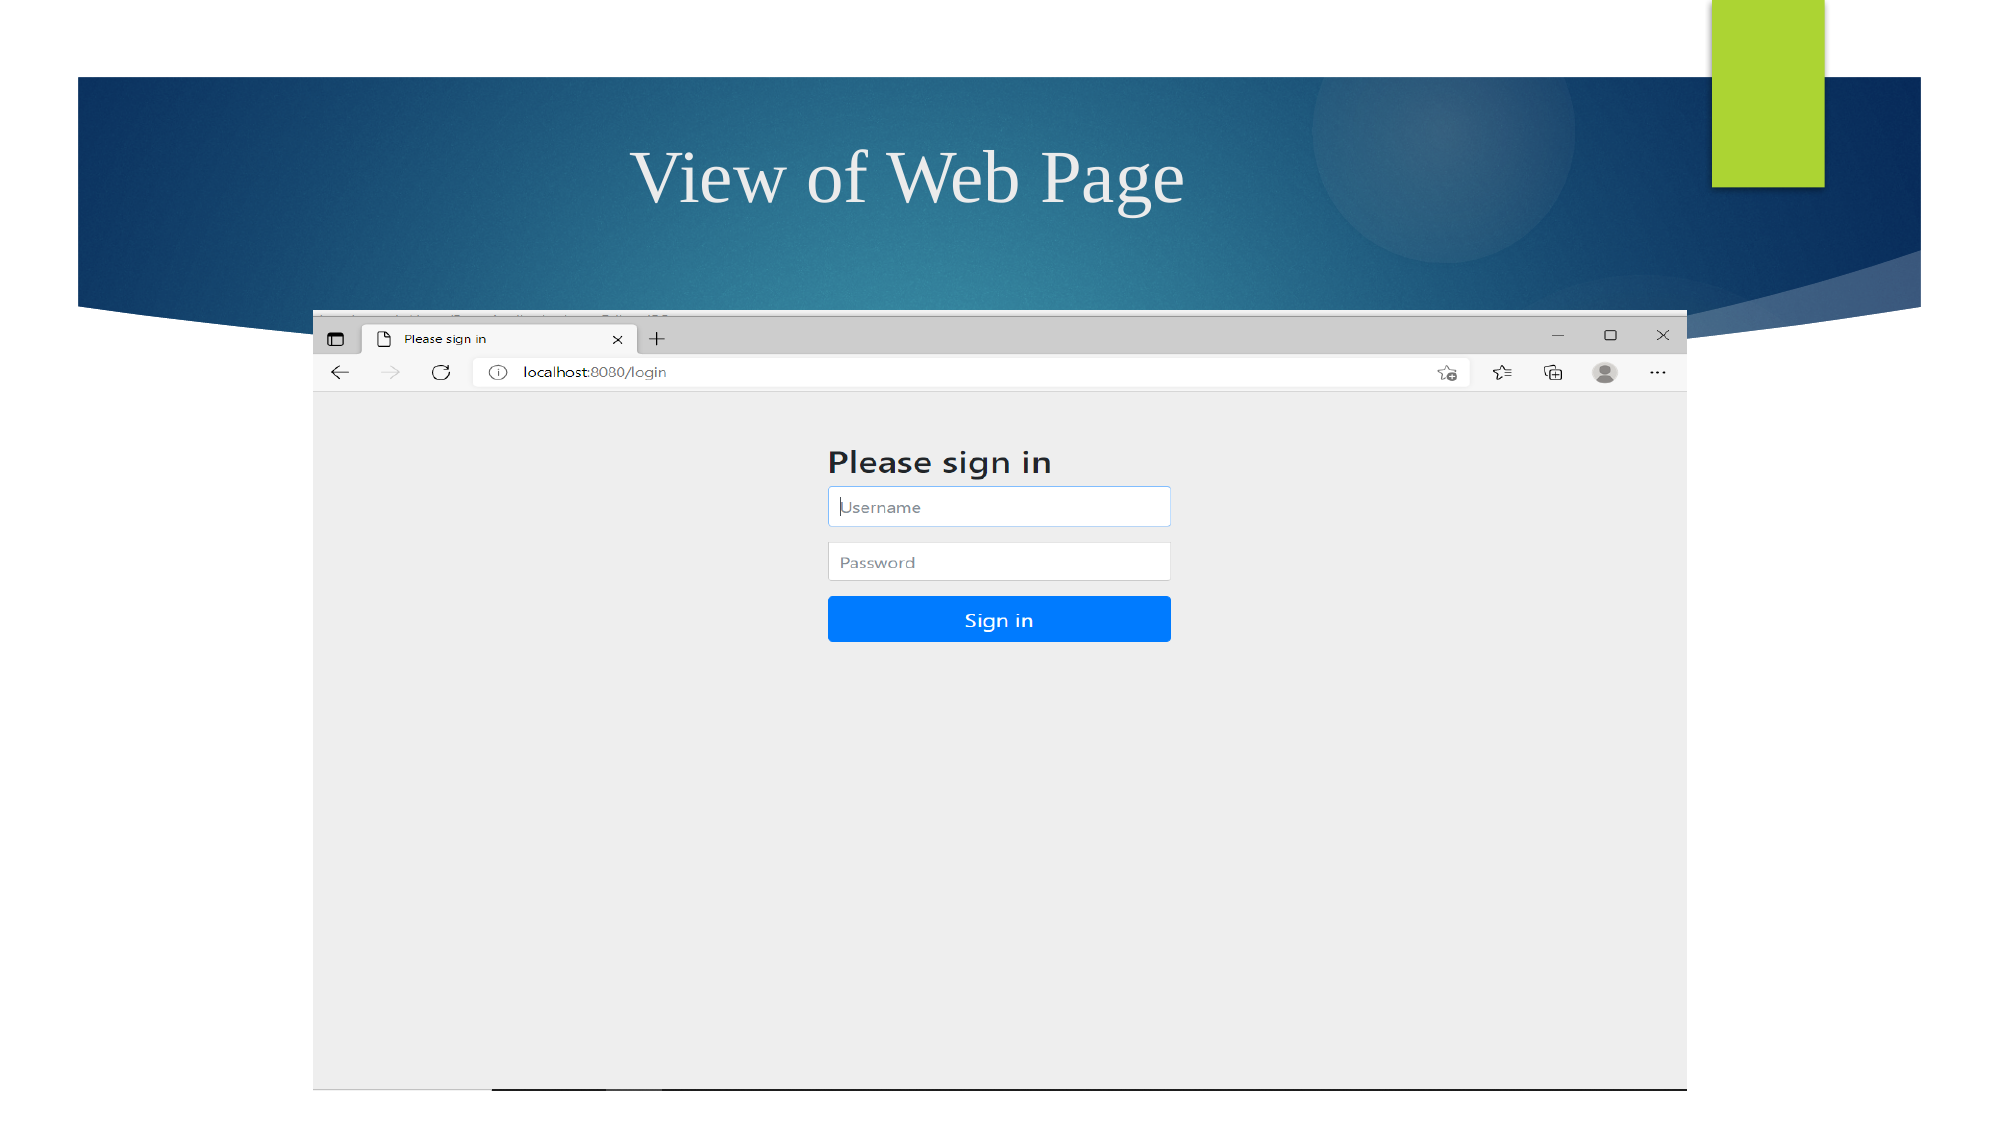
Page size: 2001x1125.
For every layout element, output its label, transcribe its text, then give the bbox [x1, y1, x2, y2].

title View of Web Page [189, 159, 1627, 276]
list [313, 309, 1687, 1091]
